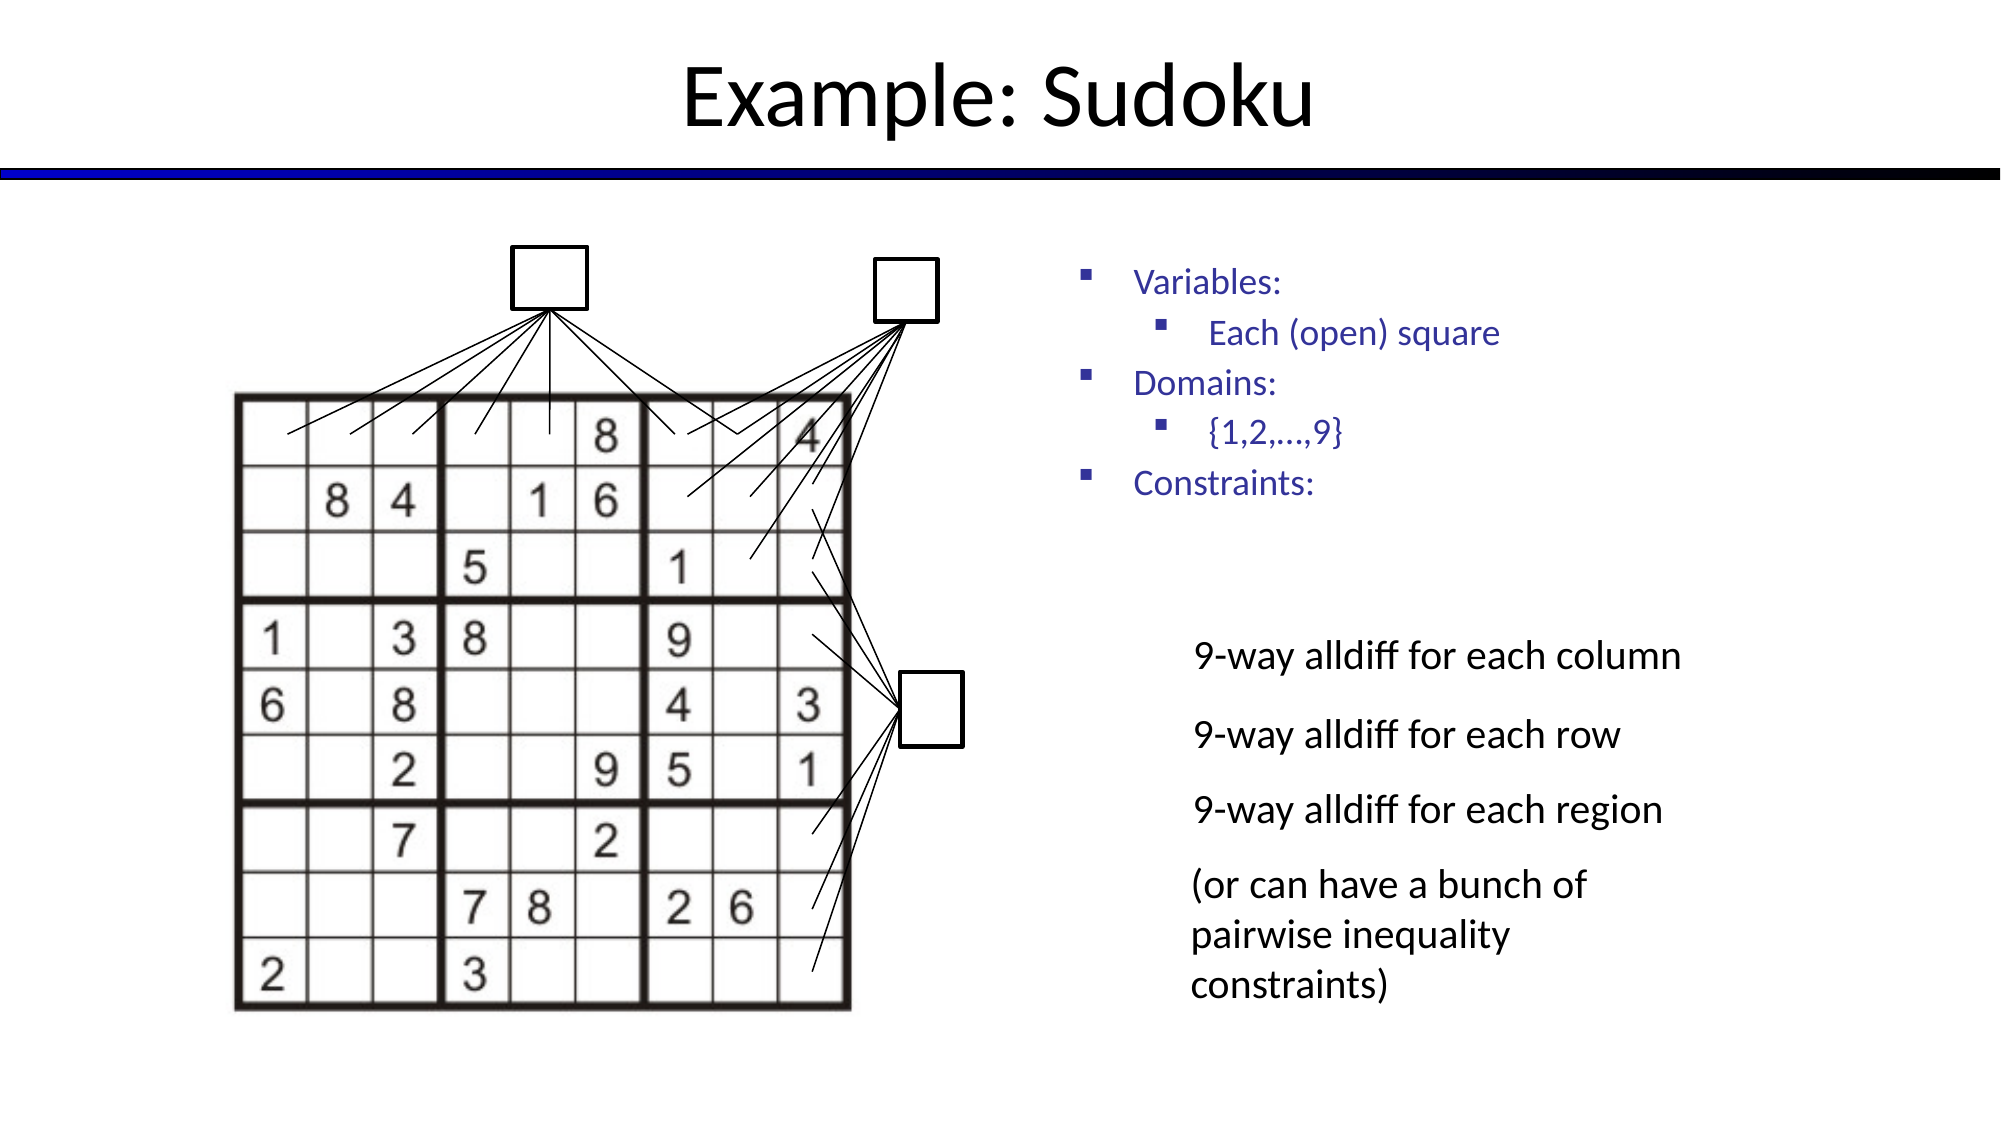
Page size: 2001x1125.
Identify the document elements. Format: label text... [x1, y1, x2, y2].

text_box (or can have a bunch of pairwise inequality constraints) [1175, 849, 1664, 1015]
text_box 9-way alldiff for each row [1177, 699, 1637, 764]
text_box Variables: Each (open) square Domains: {1,2,…,9} Constraints: [1062, 249, 1738, 993]
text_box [287, 246, 738, 435]
text_box 9-way alldiff for each region [1177, 774, 1680, 839]
title Example: Sudoku [0, 0, 2000, 184]
text_box 9-way alldiff for each column [1178, 620, 1698, 686]
picture [210, 365, 876, 1035]
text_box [811, 508, 963, 972]
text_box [687, 258, 938, 560]
